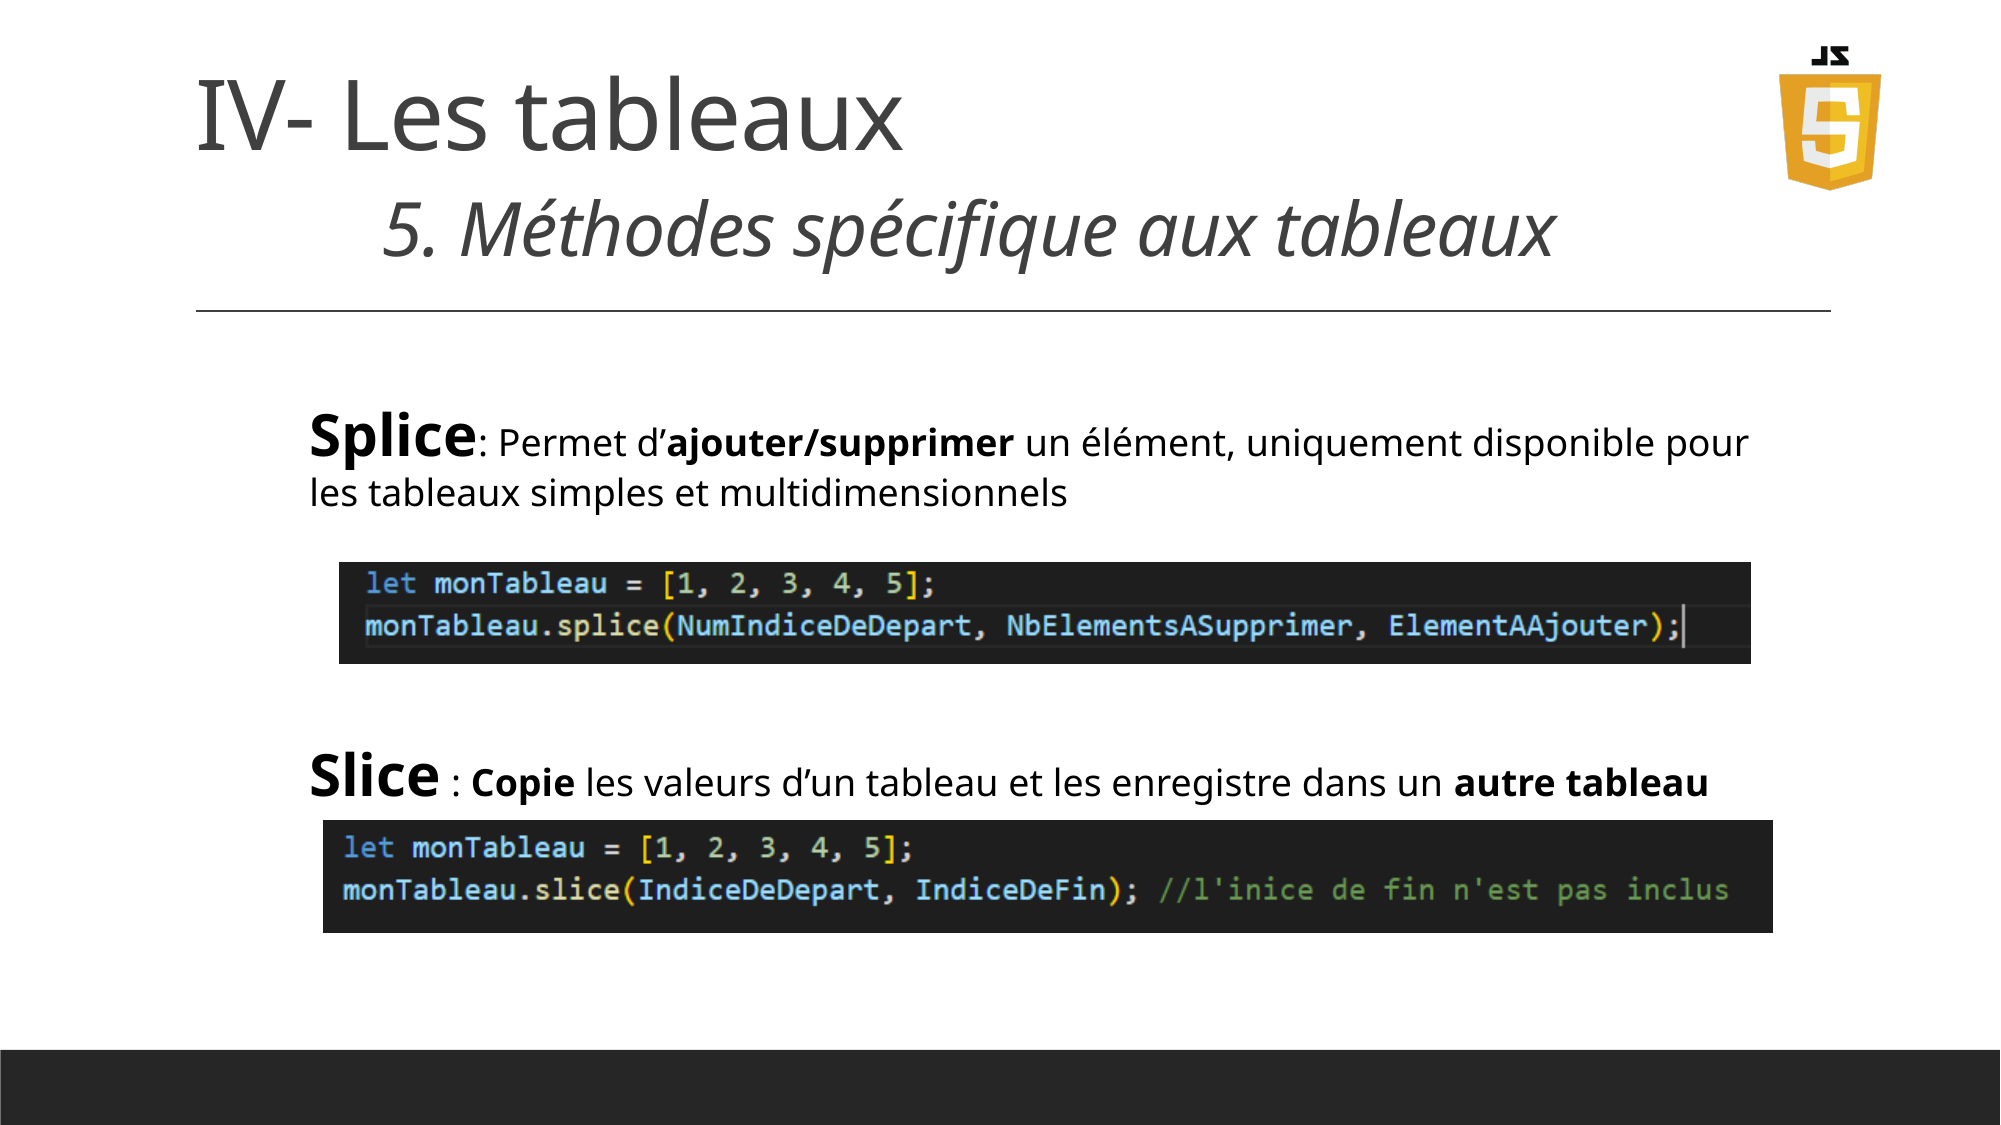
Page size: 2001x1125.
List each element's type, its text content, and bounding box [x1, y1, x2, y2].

picture [339, 561, 1752, 665]
picture [323, 819, 1773, 934]
text_box Splice: Permet d’ajouter/supprimer un élément, uniquement disponible pour les tableaux simples et multidimensionnels Slice : Copie les valeurs d’un tableau et les enregistre dans un autre tableau [294, 391, 1802, 816]
title IV- Les tableaux 5. Méthodes spécifique aux tableaux [180, 47, 1830, 285]
picture [1702, 46, 1958, 192]
